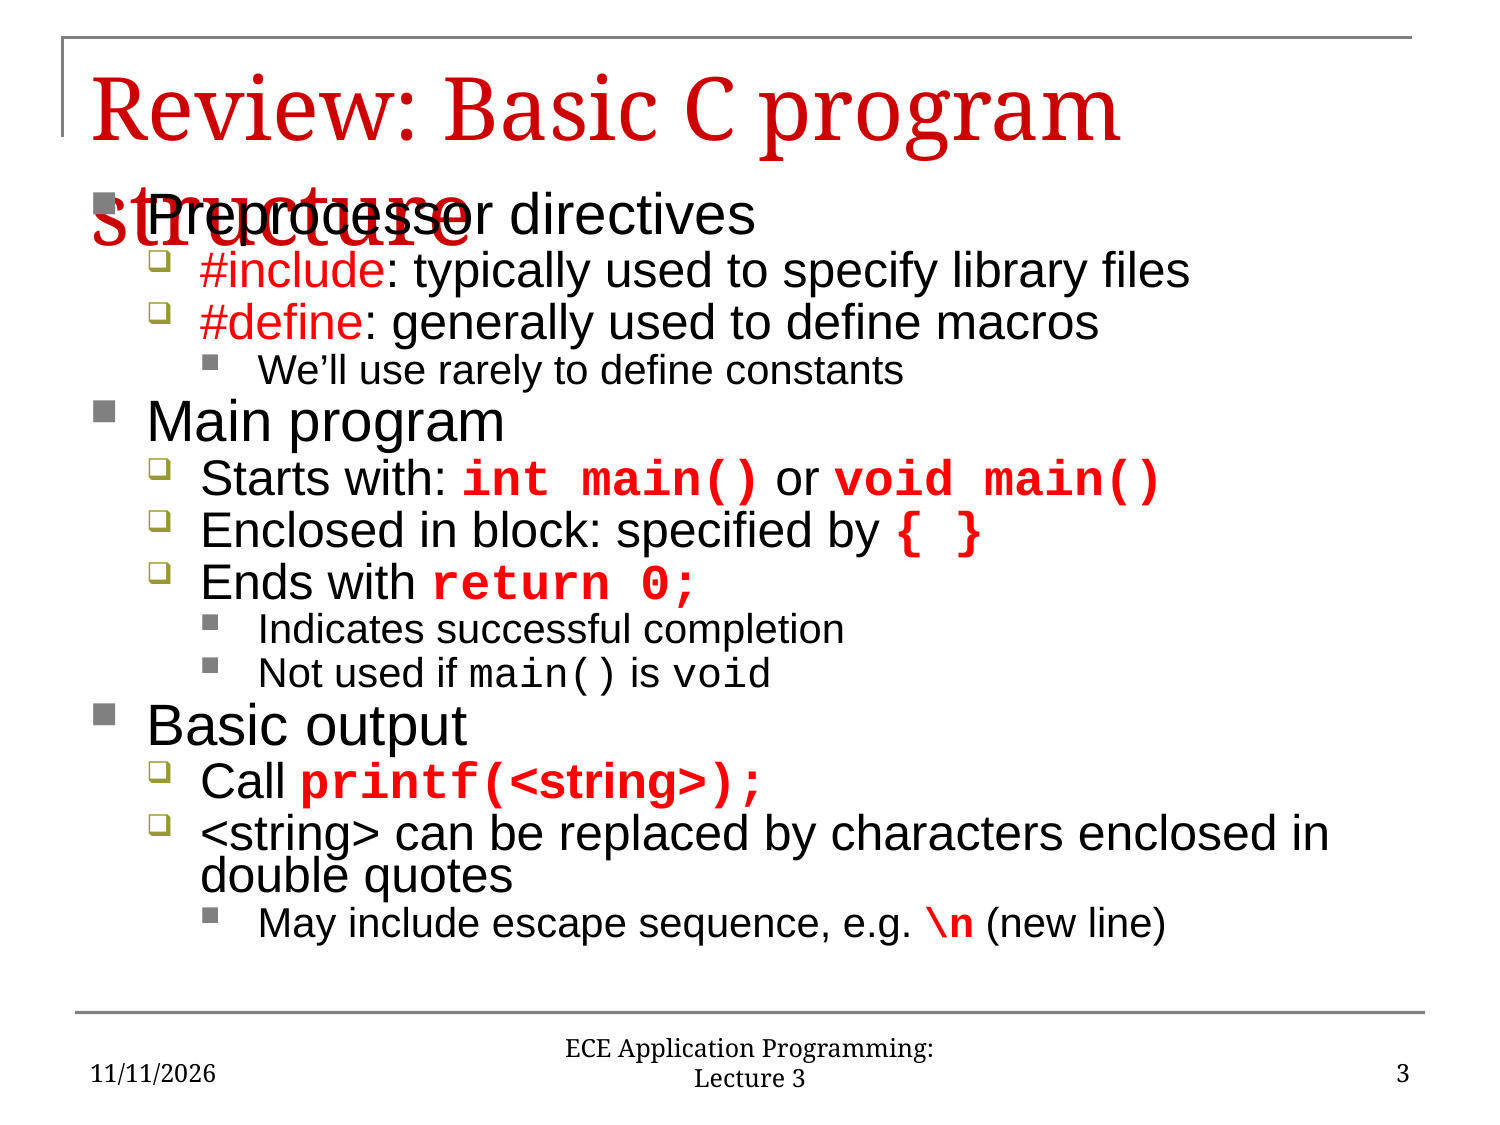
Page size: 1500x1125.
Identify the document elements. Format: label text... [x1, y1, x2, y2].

slide_number 3 [1074, 1023, 1426, 1100]
list Preprocessor directives #include: typically used to specify library files #define: generally used to define macros We’ll use rarely to define constants Main program Starts with: int main() or void main() Enclosed in block: specified by { } Ends with return 0; Indicates successful completion Not used if main() is void Basic output Call printf(<string>); <string> can be replaced by characters enclosed in double quotes May include escape sequence, e.g. \n (new line) [75, 187, 1425, 1006]
footer ECE Application Programming: Lecture 3 [512, 1024, 988, 1101]
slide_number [74, 1023, 426, 1100]
title Review: Basic C program structure [75, 45, 1425, 163]
